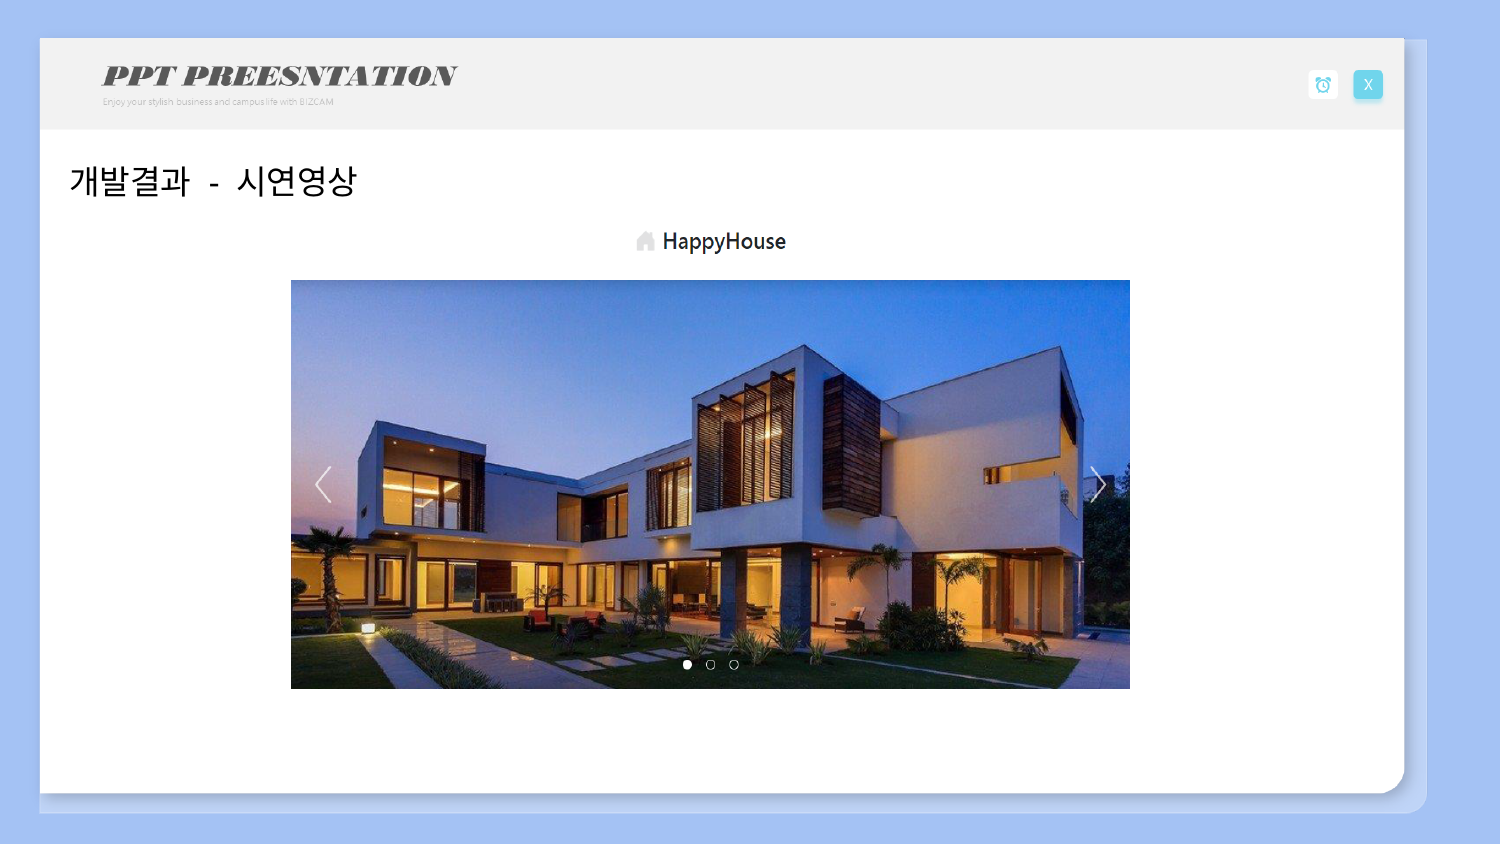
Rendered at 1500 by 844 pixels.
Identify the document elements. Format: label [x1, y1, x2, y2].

picture [24, 24, 1431, 819]
